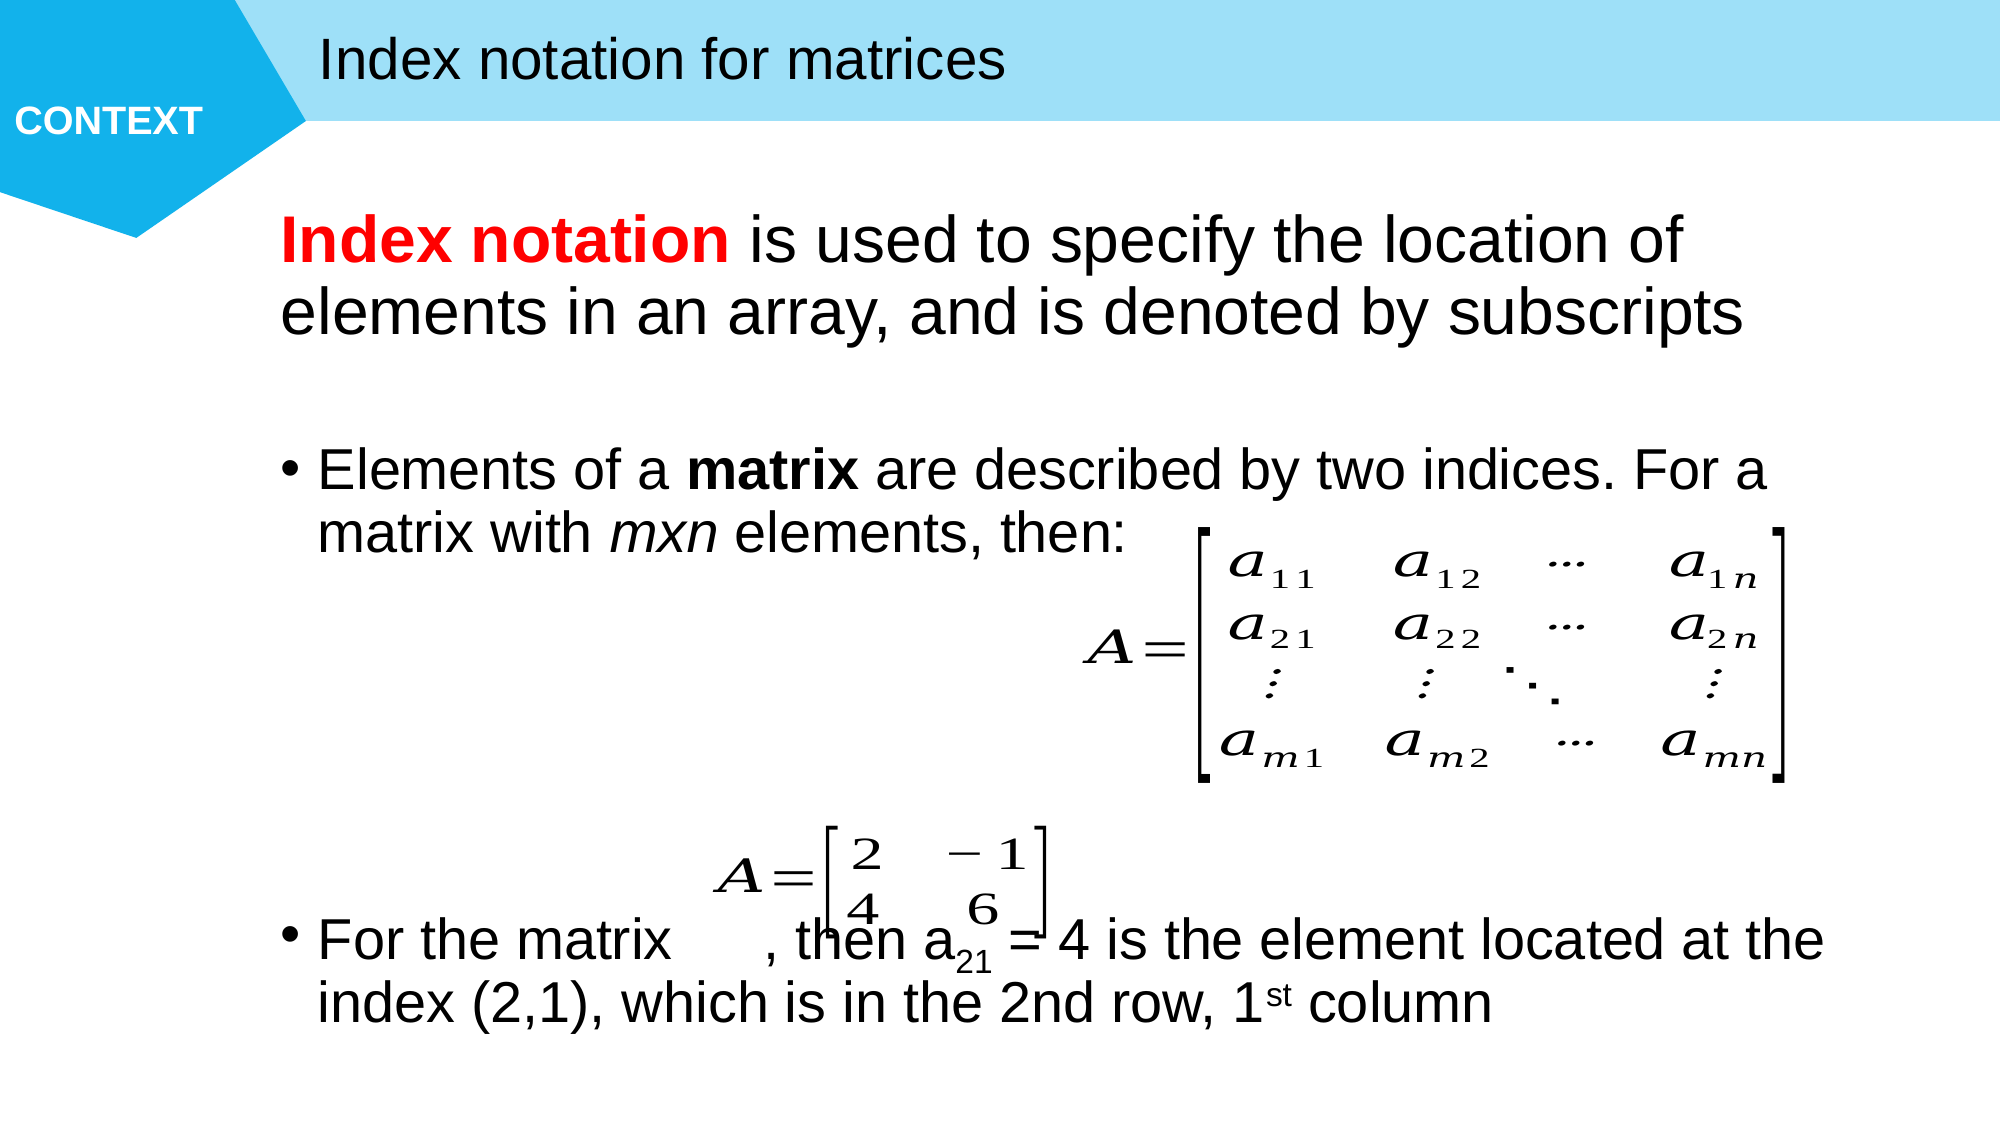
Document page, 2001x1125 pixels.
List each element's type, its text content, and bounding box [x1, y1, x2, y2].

list Index notation is used to specify the location of elements in an array, and is denoted by subscripts Elements of a matrix are described by two indices. For a matrix with mxn elements, then: For the matrix , then a21 = 4 is the element located at the index (2,1), which is in the 2nd row, 1st column [191, 198, 1870, 1111]
list Index notation for matrices [304, 14, 2000, 107]
